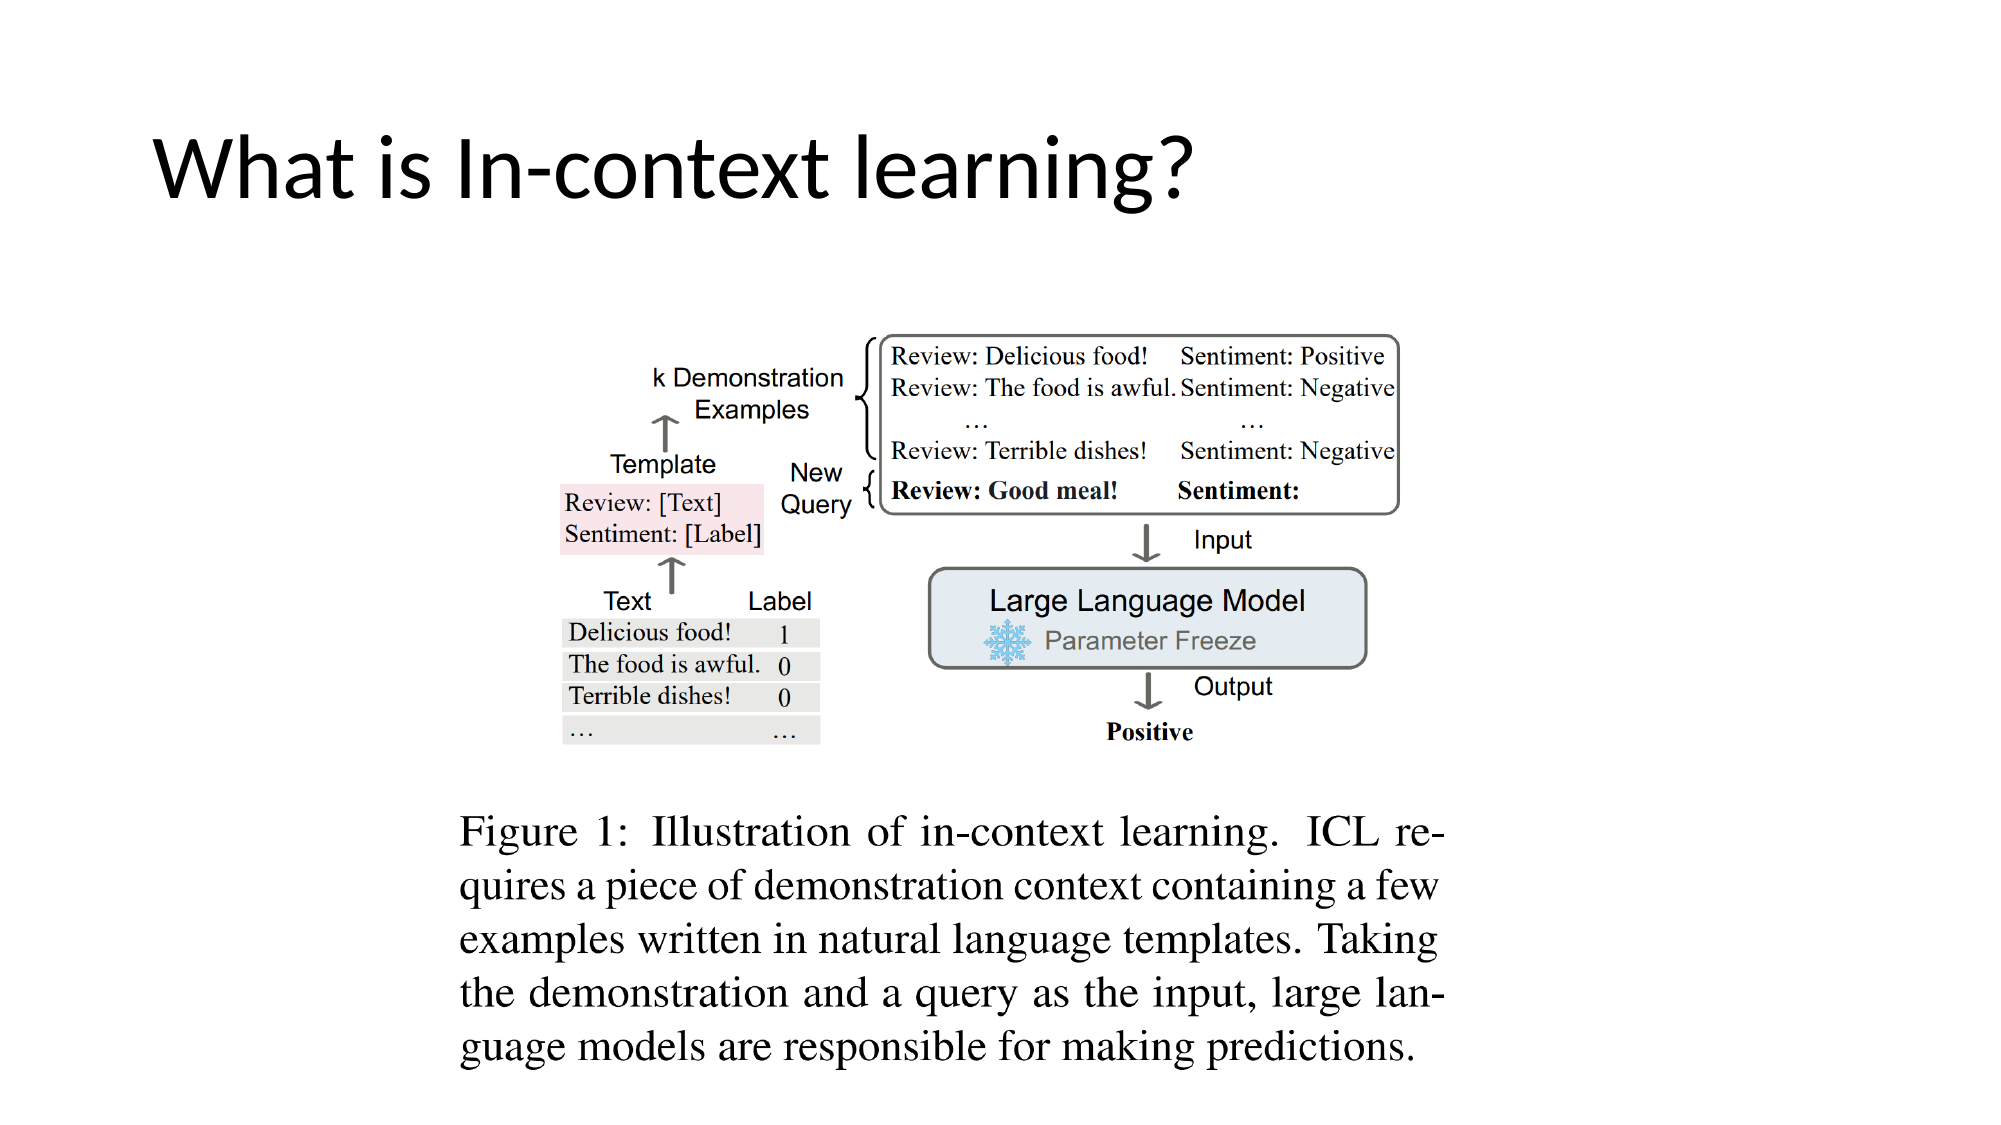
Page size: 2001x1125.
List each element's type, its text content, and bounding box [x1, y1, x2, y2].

picture [408, 298, 1469, 1085]
title What is In-context learning? [137, 59, 1863, 278]
